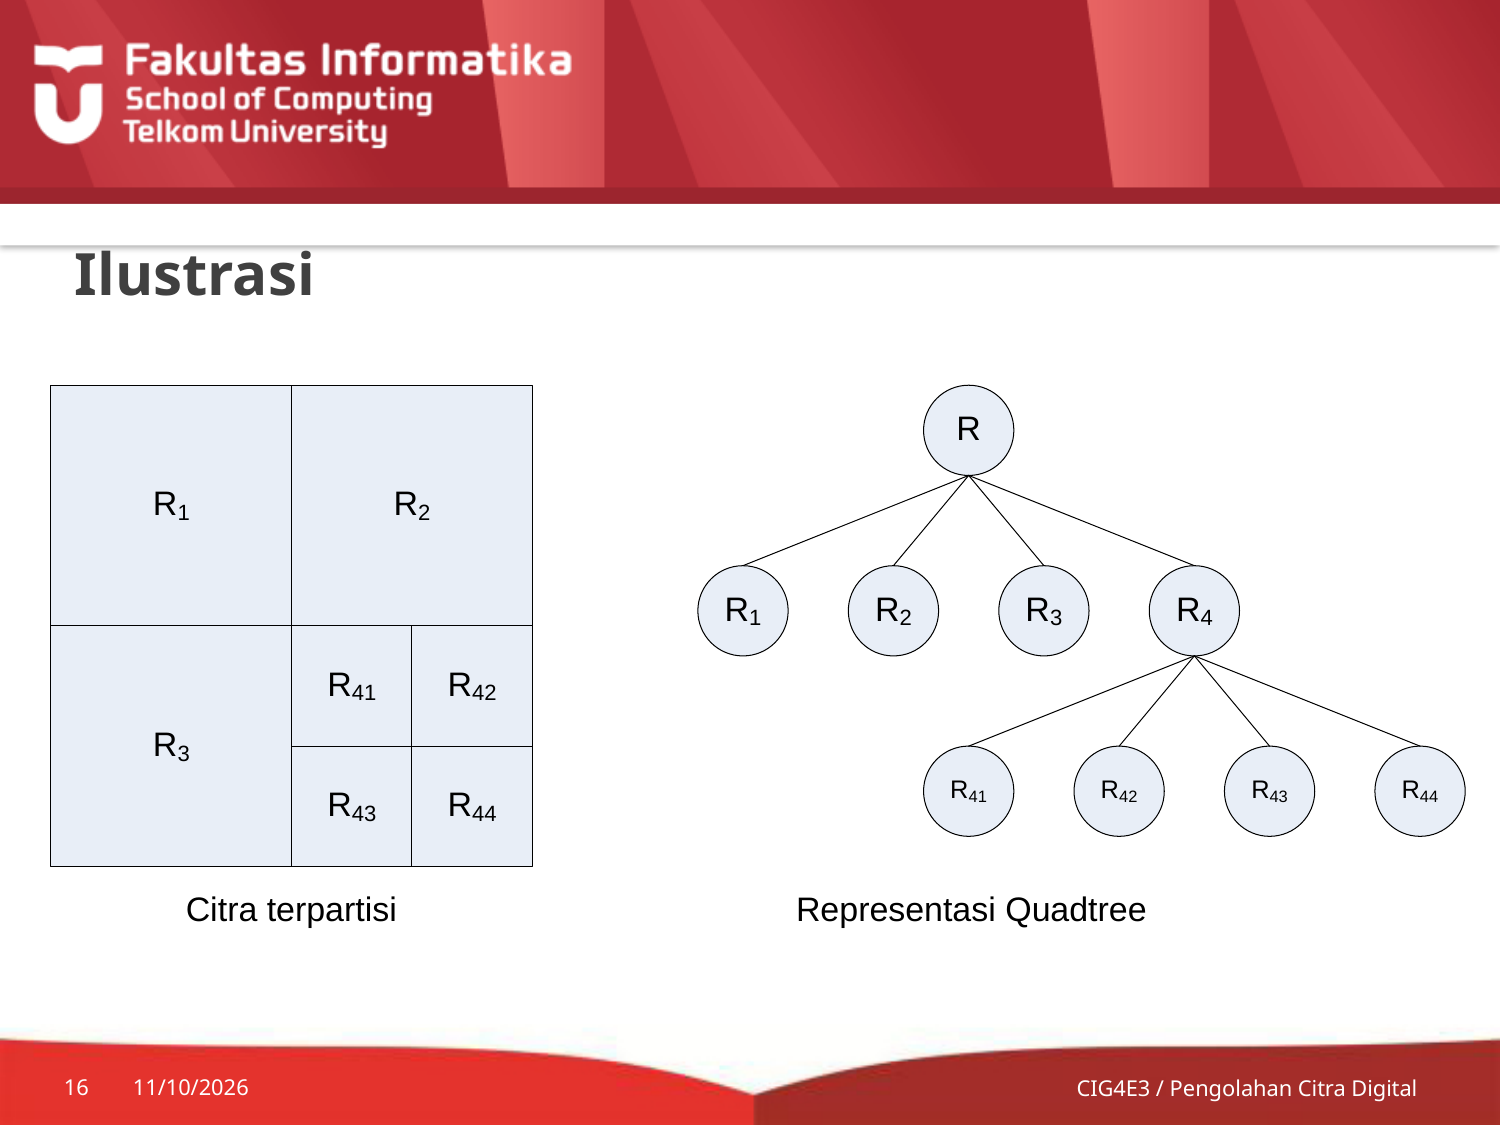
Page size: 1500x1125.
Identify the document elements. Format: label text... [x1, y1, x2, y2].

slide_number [132, 1058, 403, 1119]
title Ilustrasi [59, 219, 1426, 325]
picture [0, 1024, 1500, 1125]
picture [0, 0, 1500, 203]
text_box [45, 379, 1471, 937]
slide_number 16 [63, 1058, 123, 1119]
